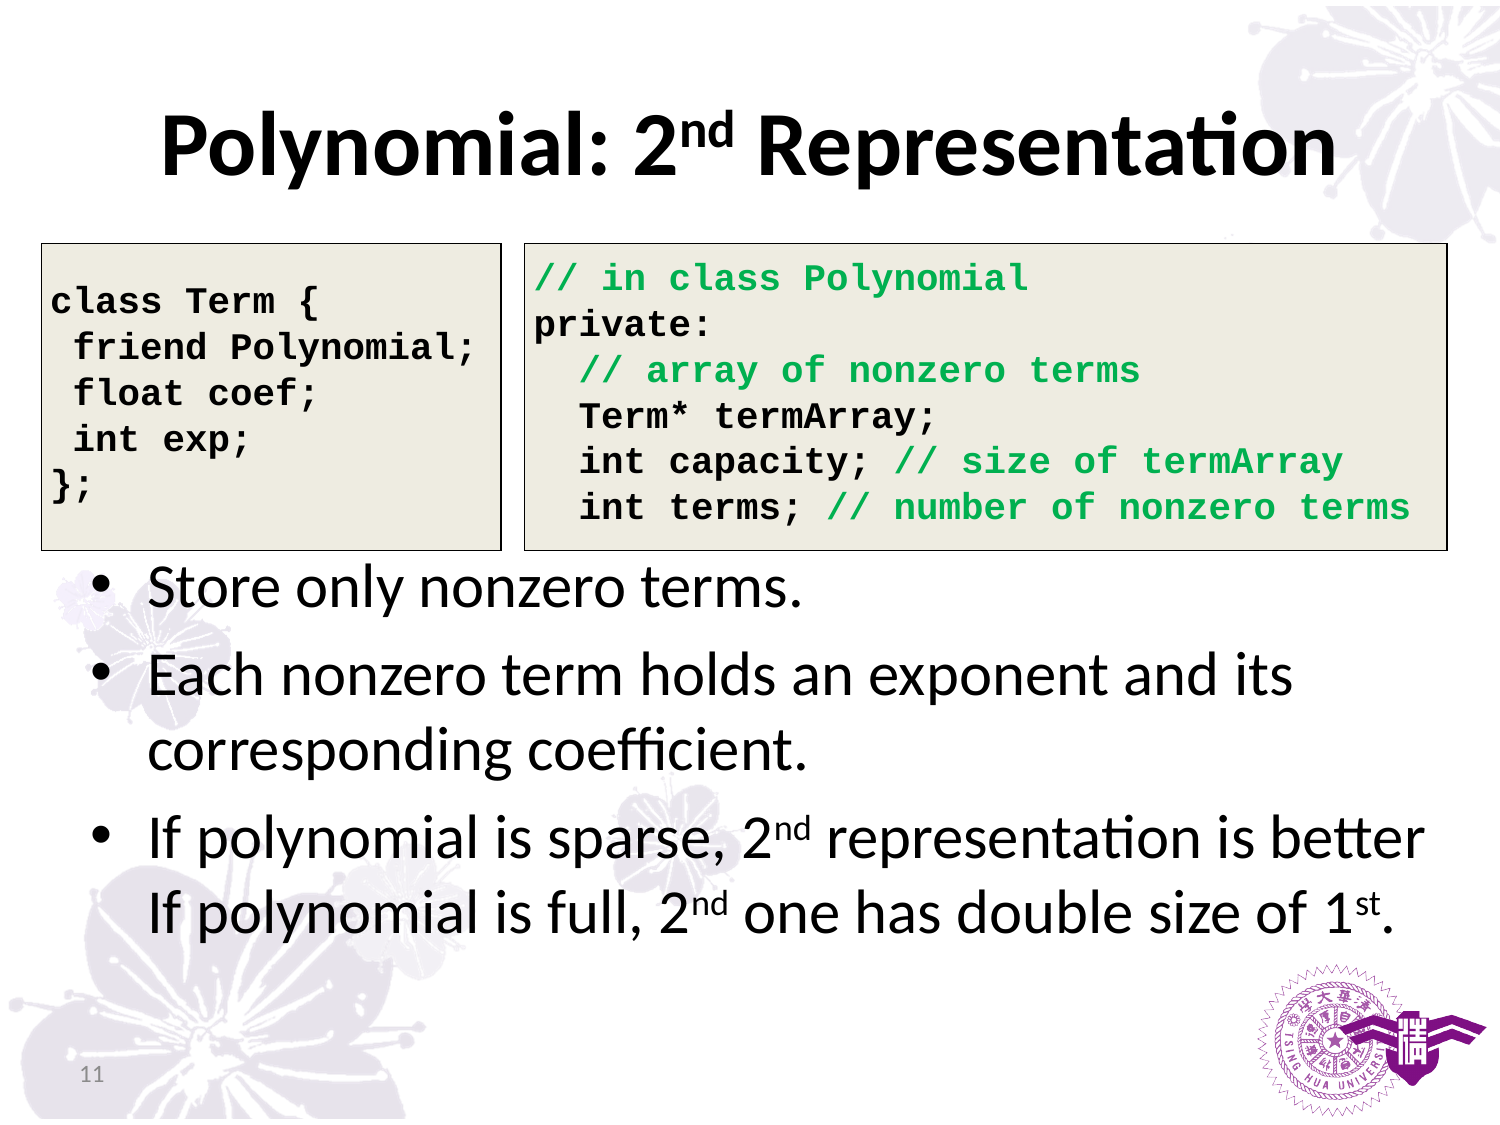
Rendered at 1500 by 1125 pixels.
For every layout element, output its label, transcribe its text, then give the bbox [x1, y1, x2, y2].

title Polynomial: 2nd Representation [75, 45, 1425, 233]
text_box class Term { friend Polynomial; float coef; int exp; }; [41, 243, 501, 551]
text_box // in class Polynomial private: // array of nonzero terms Term* termArray; int capacity; // size of termArray int terms; // number of nonzero terms [524, 243, 1447, 551]
list Store only nonzero terms. Each nonzero term holds an exponent and its corresponding coefficient. If polynomial is sparse, 2nd representation is better If polynomial is full, 2nd one has double size of 1st. [75, 274, 1447, 1012]
slide_number 11 [0, 1042, 120, 1103]
picture [0, 6, 1500, 1119]
